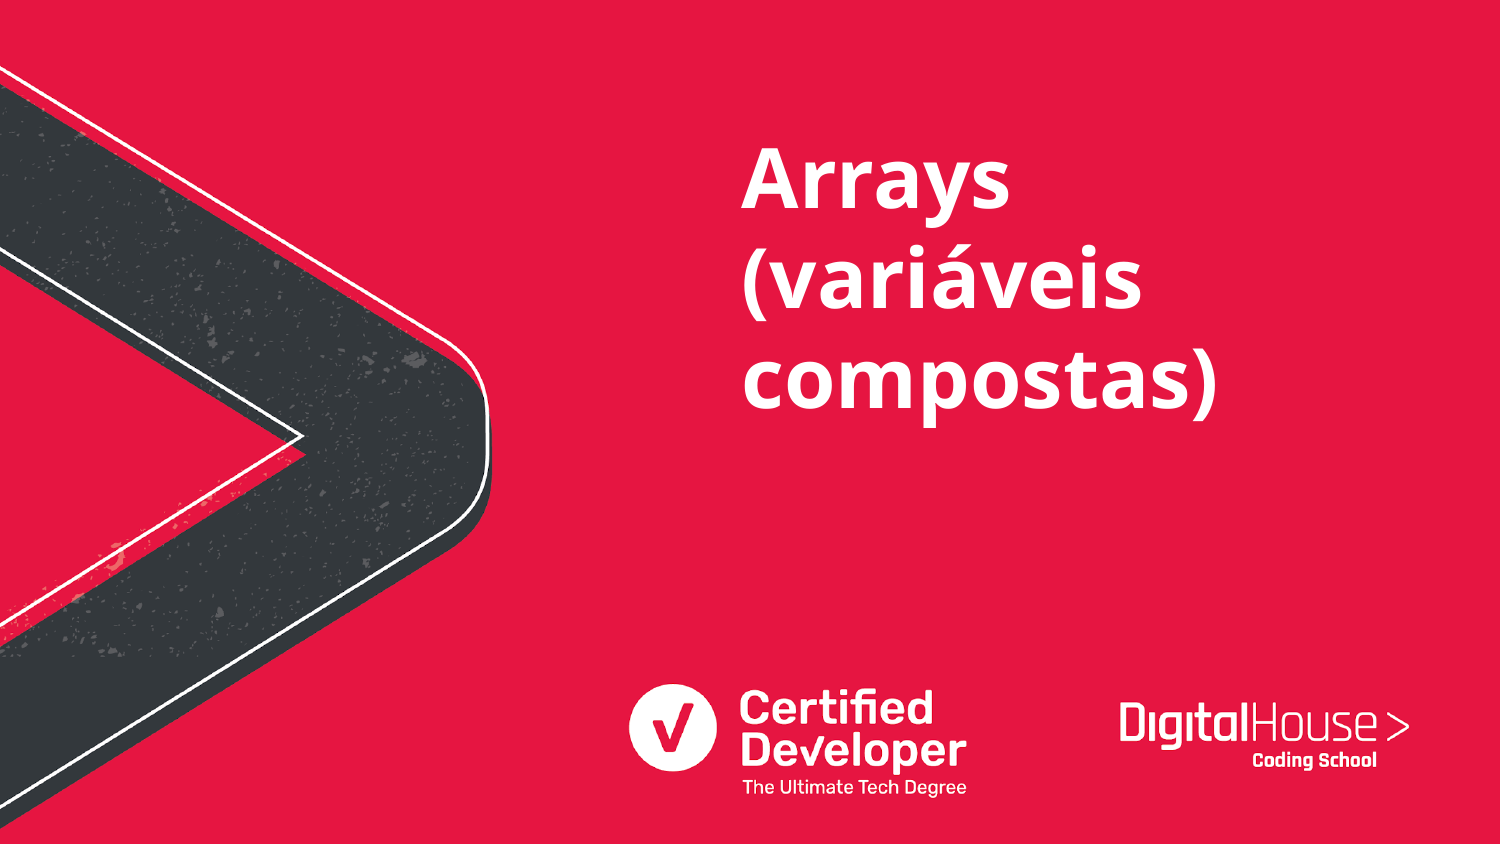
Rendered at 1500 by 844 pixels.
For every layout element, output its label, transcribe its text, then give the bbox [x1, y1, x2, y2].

picture [0, 0, 1500, 844]
title Arrays (variáveis compostas) [726, 67, 1420, 483]
